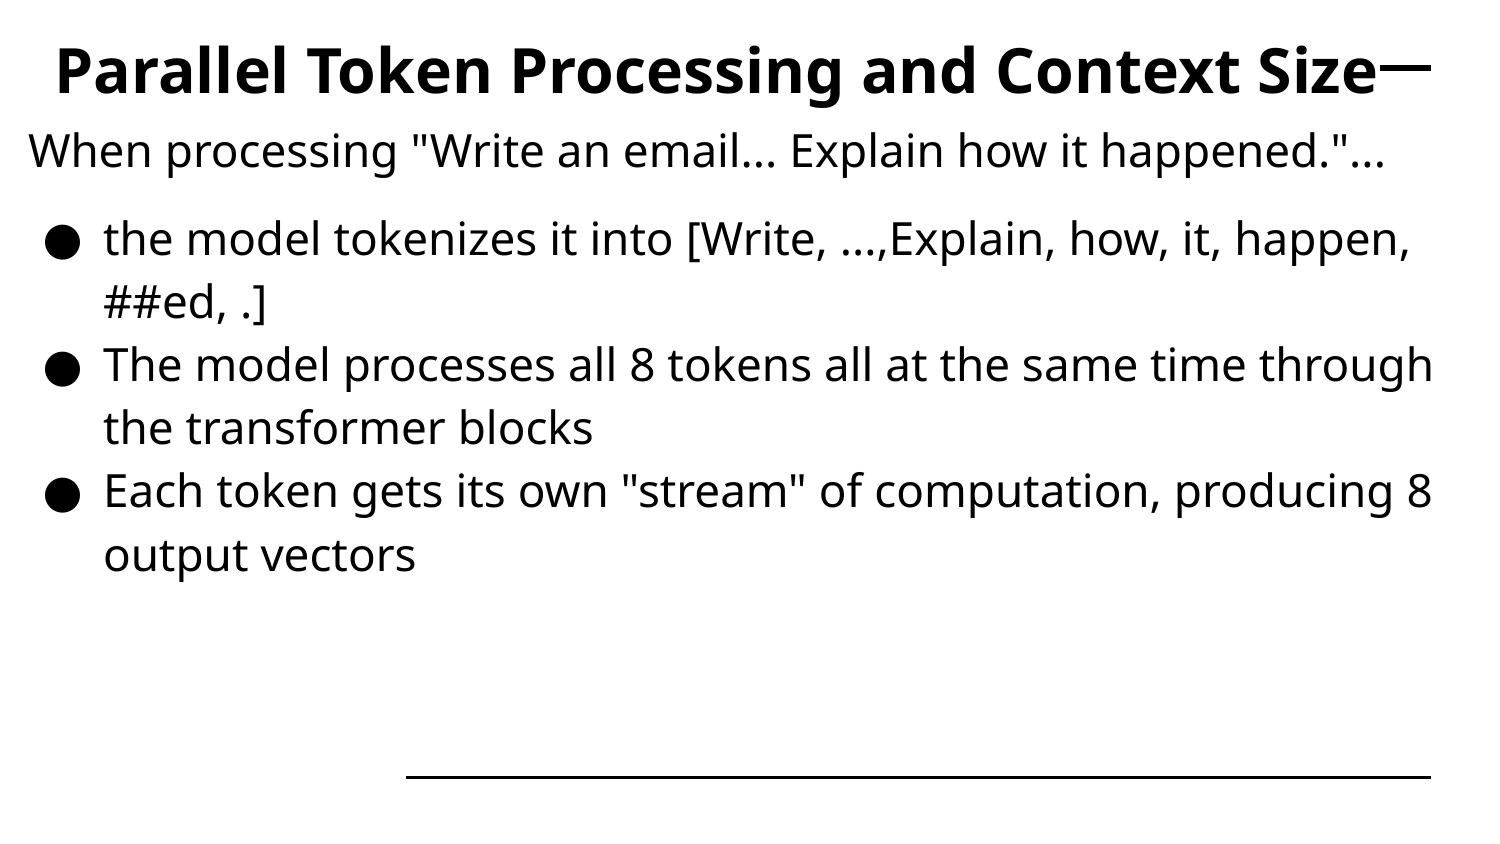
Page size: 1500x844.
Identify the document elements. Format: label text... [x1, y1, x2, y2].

title Parallel Token Processing and Context Size [39, 16, 1452, 98]
list When processing "Write an email... Explain how it happened."... the model tokenizes it into [Write, ...,Explain, how, it, happen, ##ed, .] The model processes all 8 tokens all at the same time through the transformer blocks Each token gets its own "stream" of computation, producing 8 output vectors [13, 98, 1479, 844]
